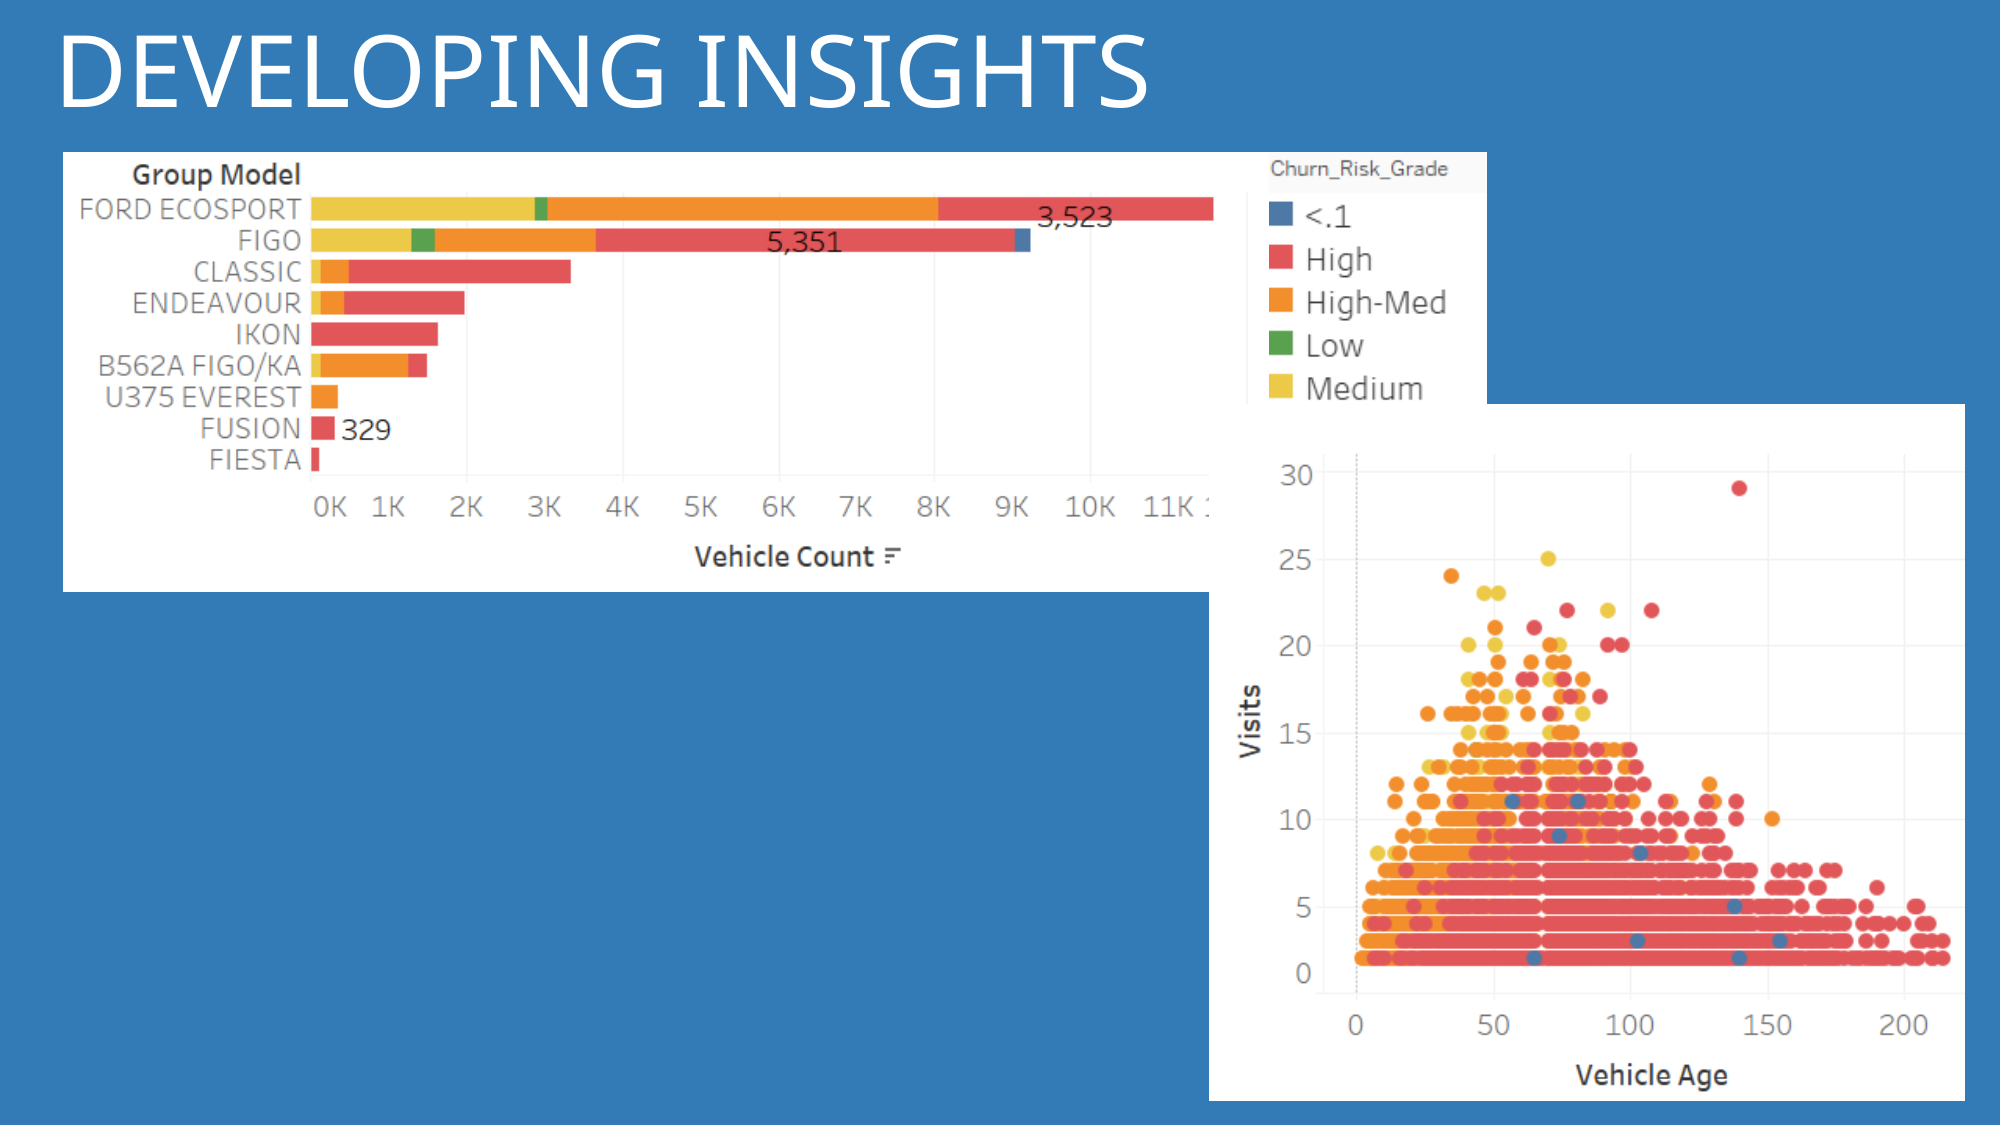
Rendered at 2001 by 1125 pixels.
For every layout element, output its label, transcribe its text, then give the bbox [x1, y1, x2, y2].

picture [63, 152, 1965, 1101]
text_box Developing insights [39, 0, 1351, 135]
